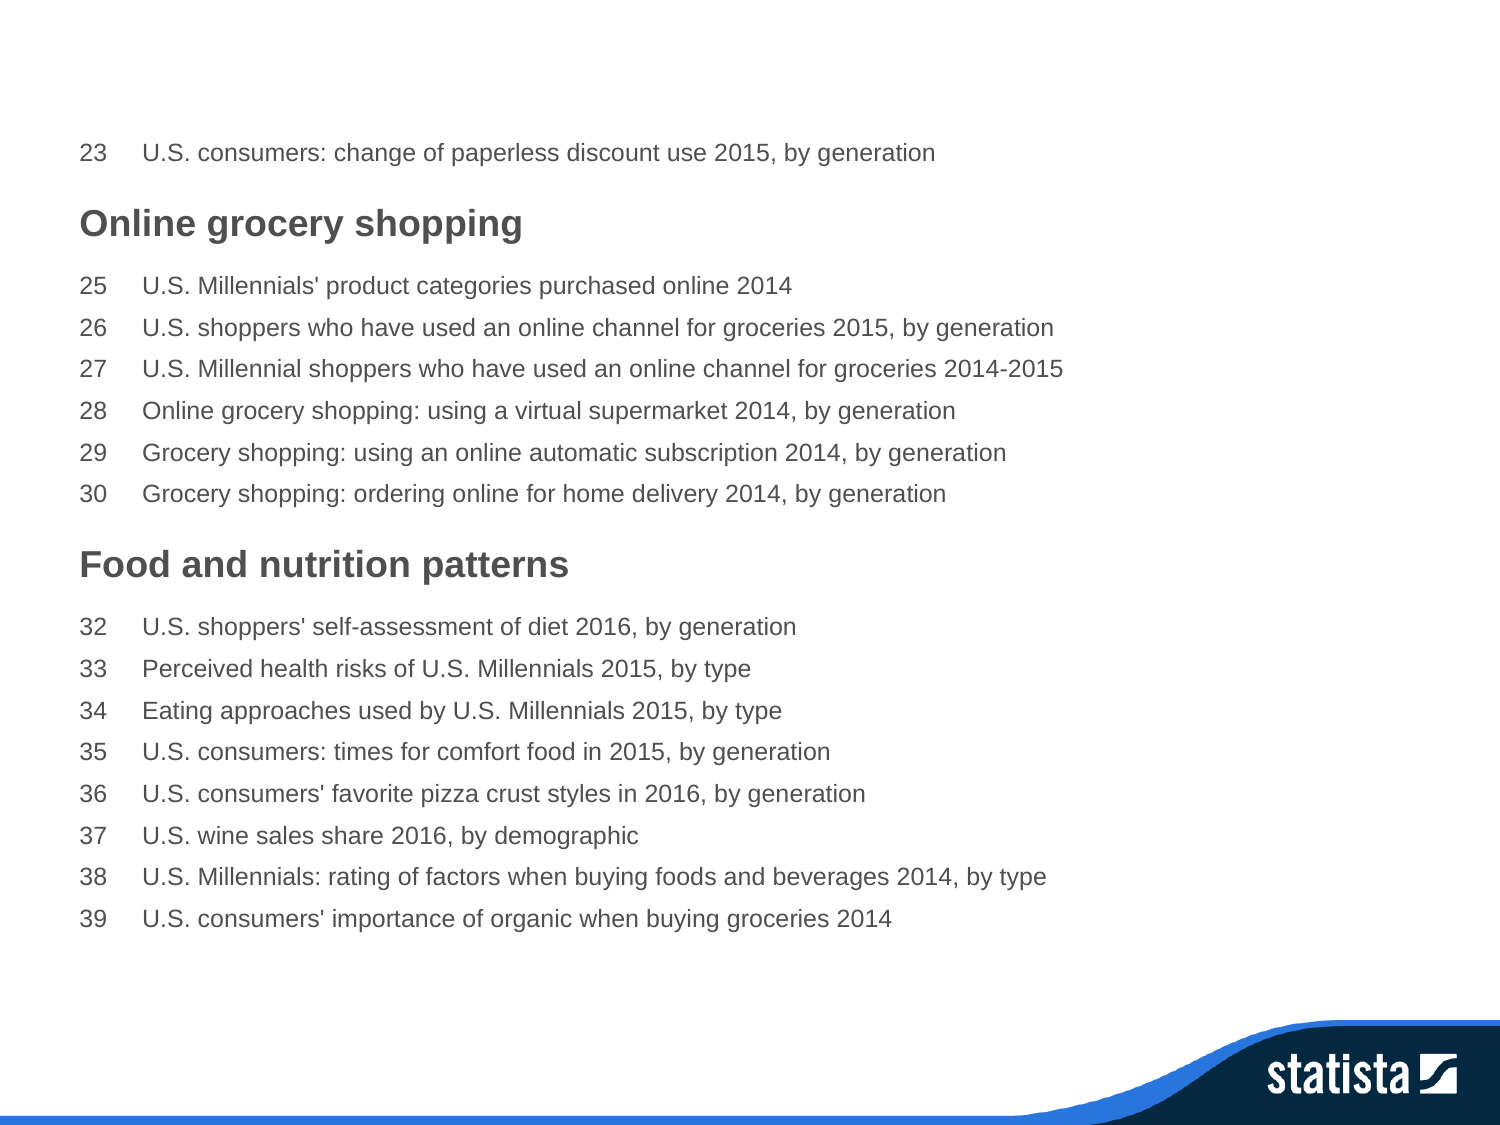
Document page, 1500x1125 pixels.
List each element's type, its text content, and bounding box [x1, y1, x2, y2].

text_box 27 U.S. Millennial shoppers who have used an online channel for groceries 2014-2015 [63, 343, 1415, 385]
text_box Online grocery shopping [62, 190, 1416, 253]
text_box 25 U.S. Millennials' product categories purchased online 2014 [63, 260, 1415, 302]
text_box Food and nutrition patterns [62, 531, 1416, 595]
text_box [0, 1019, 1500, 1125]
text_box 37 U.S. wine sales share 2016, by demographic [63, 810, 1415, 851]
text_box 32 U.S. shoppers' self-assessment of diet 2016, by generation [63, 601, 1415, 643]
text_box 34 Eating approaches used by U.S. Millennials 2015, by type [63, 685, 1415, 726]
text_box 30 Grocery shopping: ordering online for home delivery 2014, by generation [63, 468, 1415, 514]
text_box 39 U.S. consumers' importance of organic when buying groceries 2014 [63, 893, 1415, 939]
text_box 28 Online grocery shopping: using a virtual supermarket 2014, by generation [63, 385, 1415, 427]
text_box 38 U.S. Millennials: rating of factors when buying foods and beverages 2014, by type [63, 851, 1415, 893]
text_box 26 U.S. shoppers who have used an online channel for groceries 2015, by generation [63, 302, 1415, 343]
text_box 33 Perceived health risks of U.S. Millennials 2015, by type [63, 643, 1415, 685]
text_box 36 U.S. consumers' favorite pizza crust styles in 2016, by generation [63, 768, 1415, 810]
text_box 35 U.S. consumers: times for comfort food in 2015, by generation [63, 726, 1415, 768]
text_box 29 Grocery shopping: using an online automatic subscription 2014, by generation [63, 427, 1415, 468]
text_box 23 U.S. consumers: change of paperless discount use 2015, by generation [63, 127, 1415, 173]
